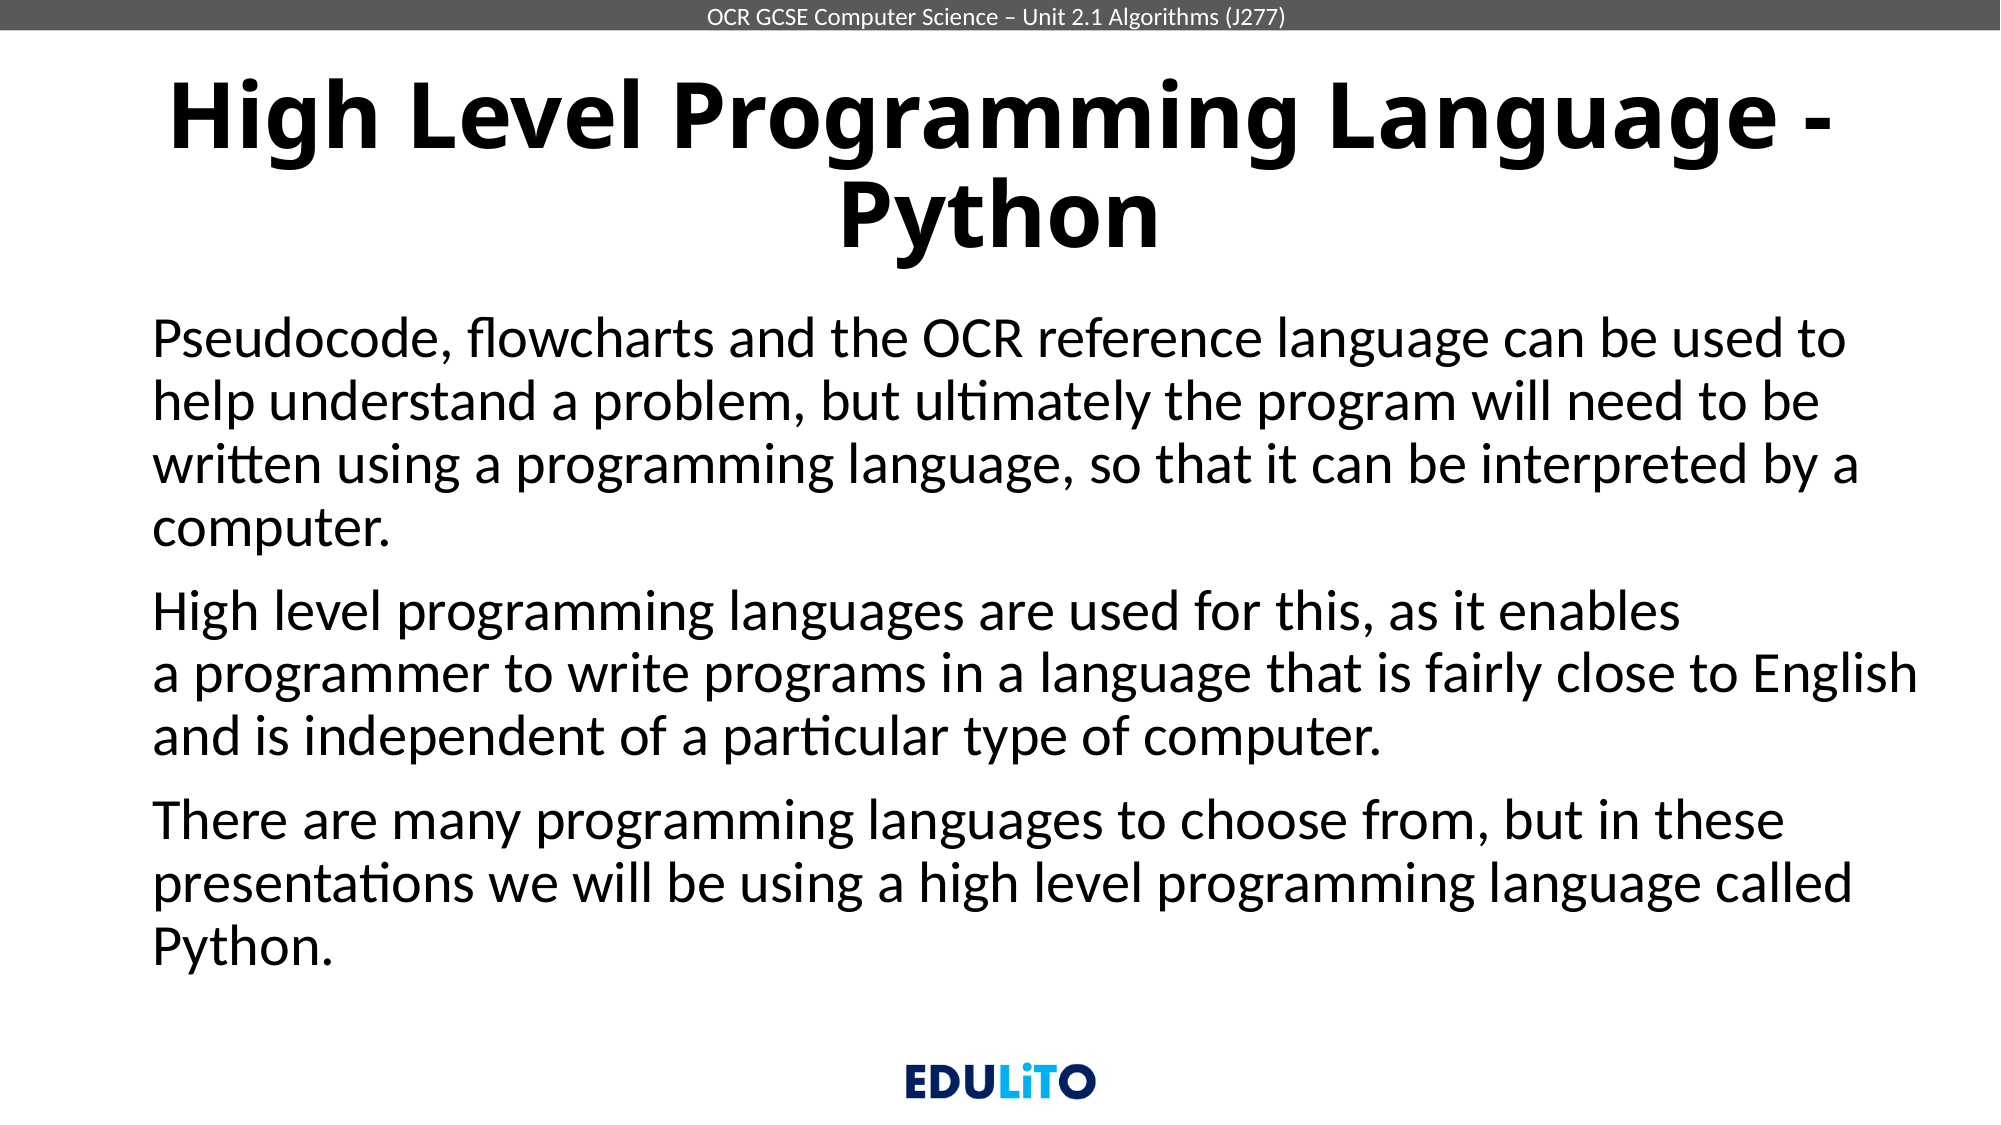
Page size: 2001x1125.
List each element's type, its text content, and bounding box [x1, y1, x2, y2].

title High Level Programming Language - Python [137, 59, 1863, 278]
list Pseudocode, flowcharts and the OCR reference language can be used to help understand a problem, but ultimately the program will need to be written using a programming language, so that it can be interpreted by a computer. High level programming languages are used for this, as it enables a programmer to write programs in a language that is fairly close to English and is independent of a particular type of computer. There are many programming languages to choose from, but in these presentations we will be using a high level programming language called Python. [137, 299, 1955, 1125]
